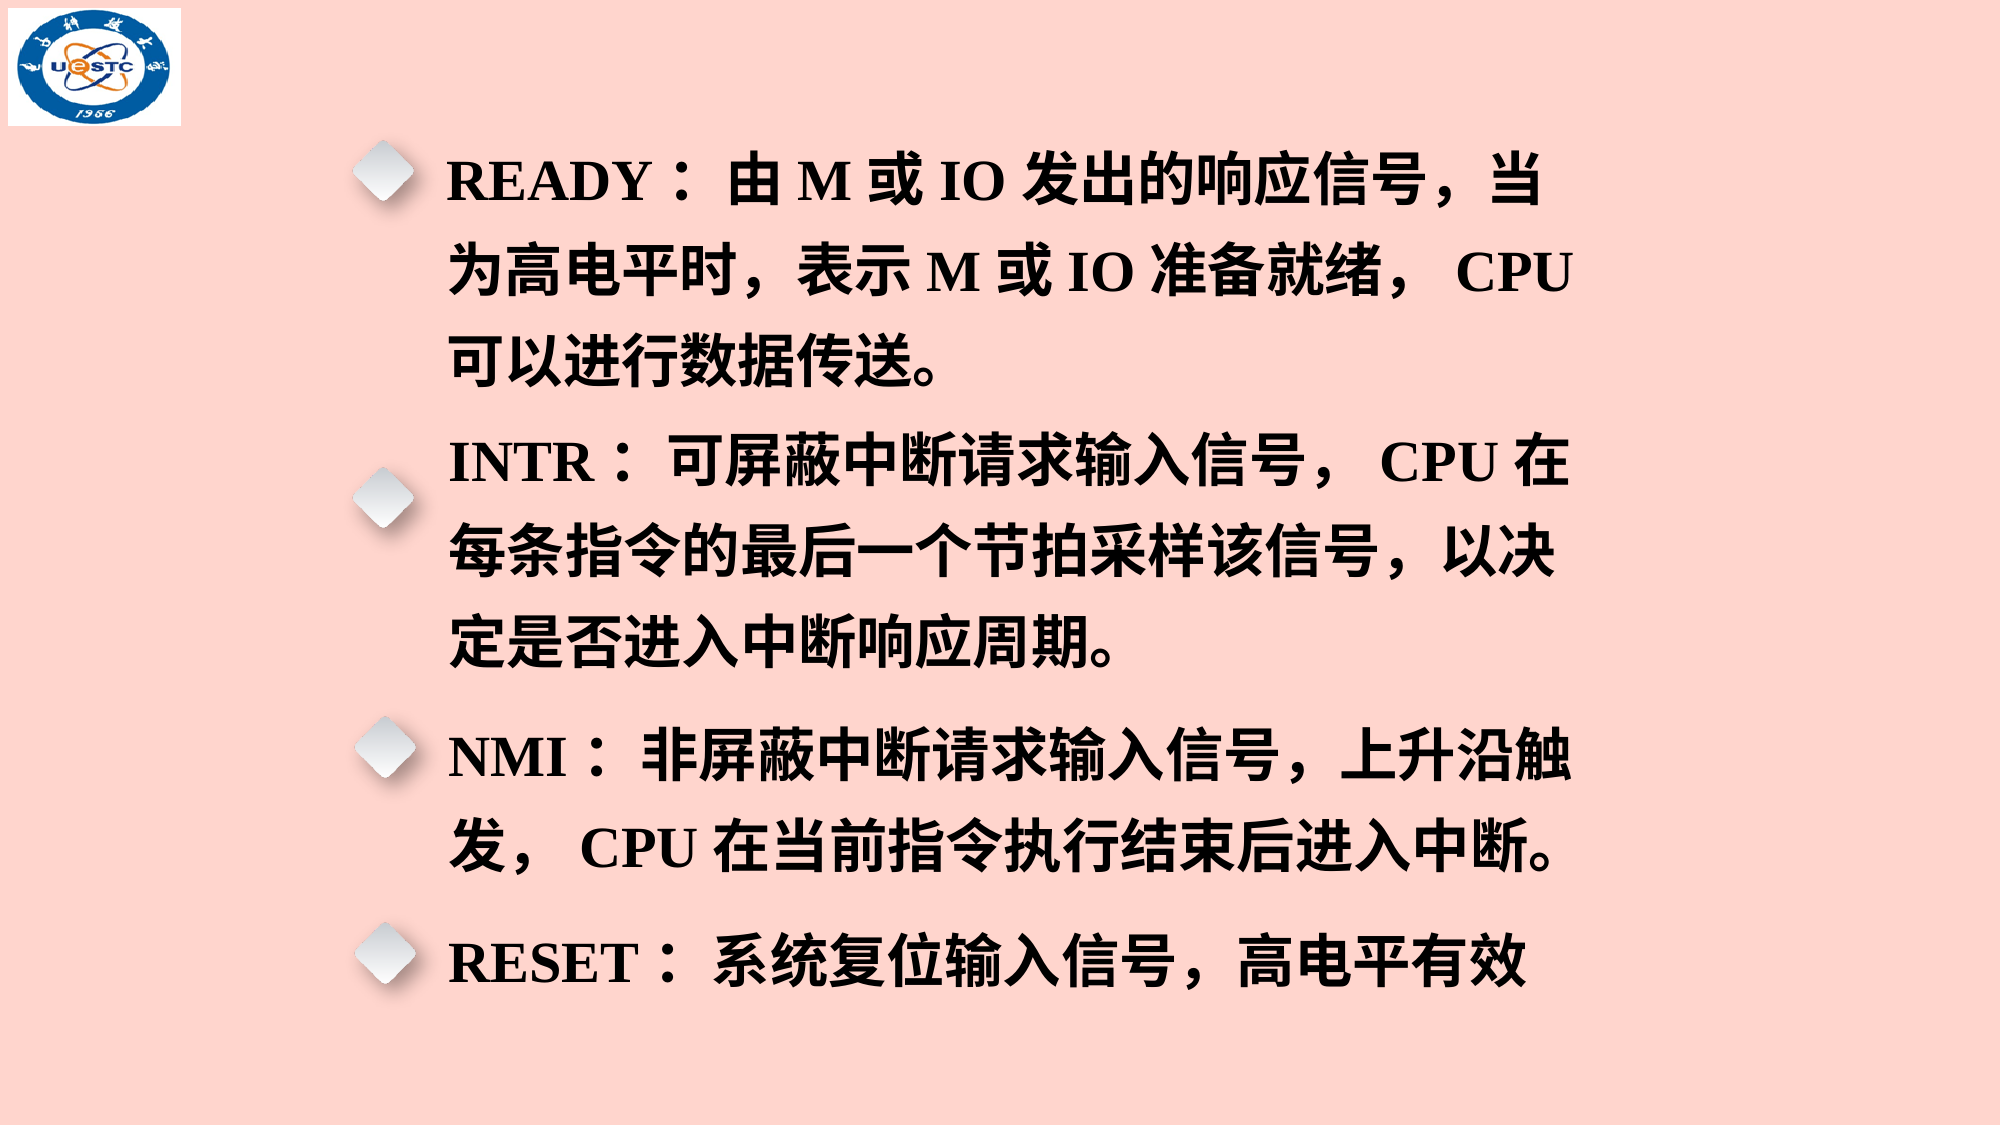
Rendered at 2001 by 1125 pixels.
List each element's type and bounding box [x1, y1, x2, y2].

text_box [345, 113, 1615, 394]
text_box [347, 689, 1617, 885]
text_box [345, 394, 1617, 667]
text_box [347, 895, 1617, 1001]
picture [8, 8, 181, 126]
